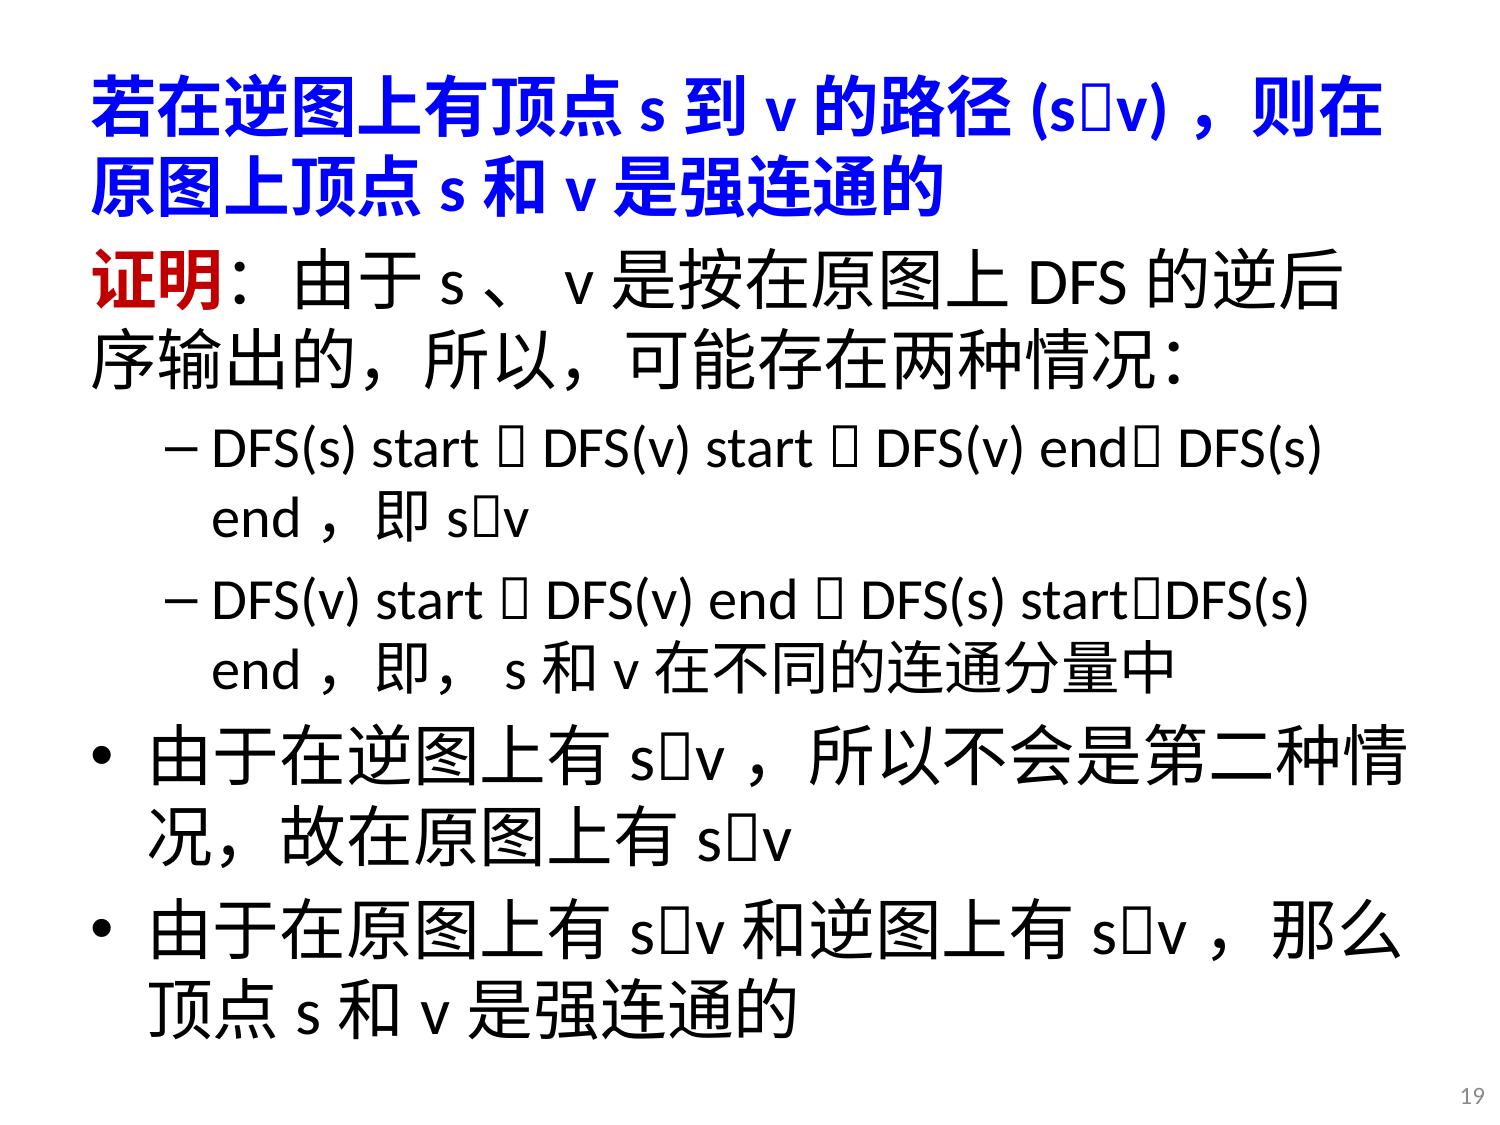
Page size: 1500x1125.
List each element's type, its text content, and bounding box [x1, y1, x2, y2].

list 若在逆图上有顶点s到v的路径(sv)，则在原图上顶点s和v是强连通的 证明：由于s、v是按在原图上DFS的逆后序输出的，所以，可能存在两种情况： DFS(s) start  DFS(v) start  DFS(v) end DFS(s) end，即sv DFS(v) start  DFS(v) end  DFS(s) startDFS(s) end，即，s和v在不同的连通分量中 由于在逆图上有sv，所以不会是第二种情况，故在原图上有sv 由于在原图上有sv和逆图上有sv，那么顶点s和v是强连通的 [75, 56, 1425, 1069]
slide_number 19 [1435, 1065, 1500, 1125]
